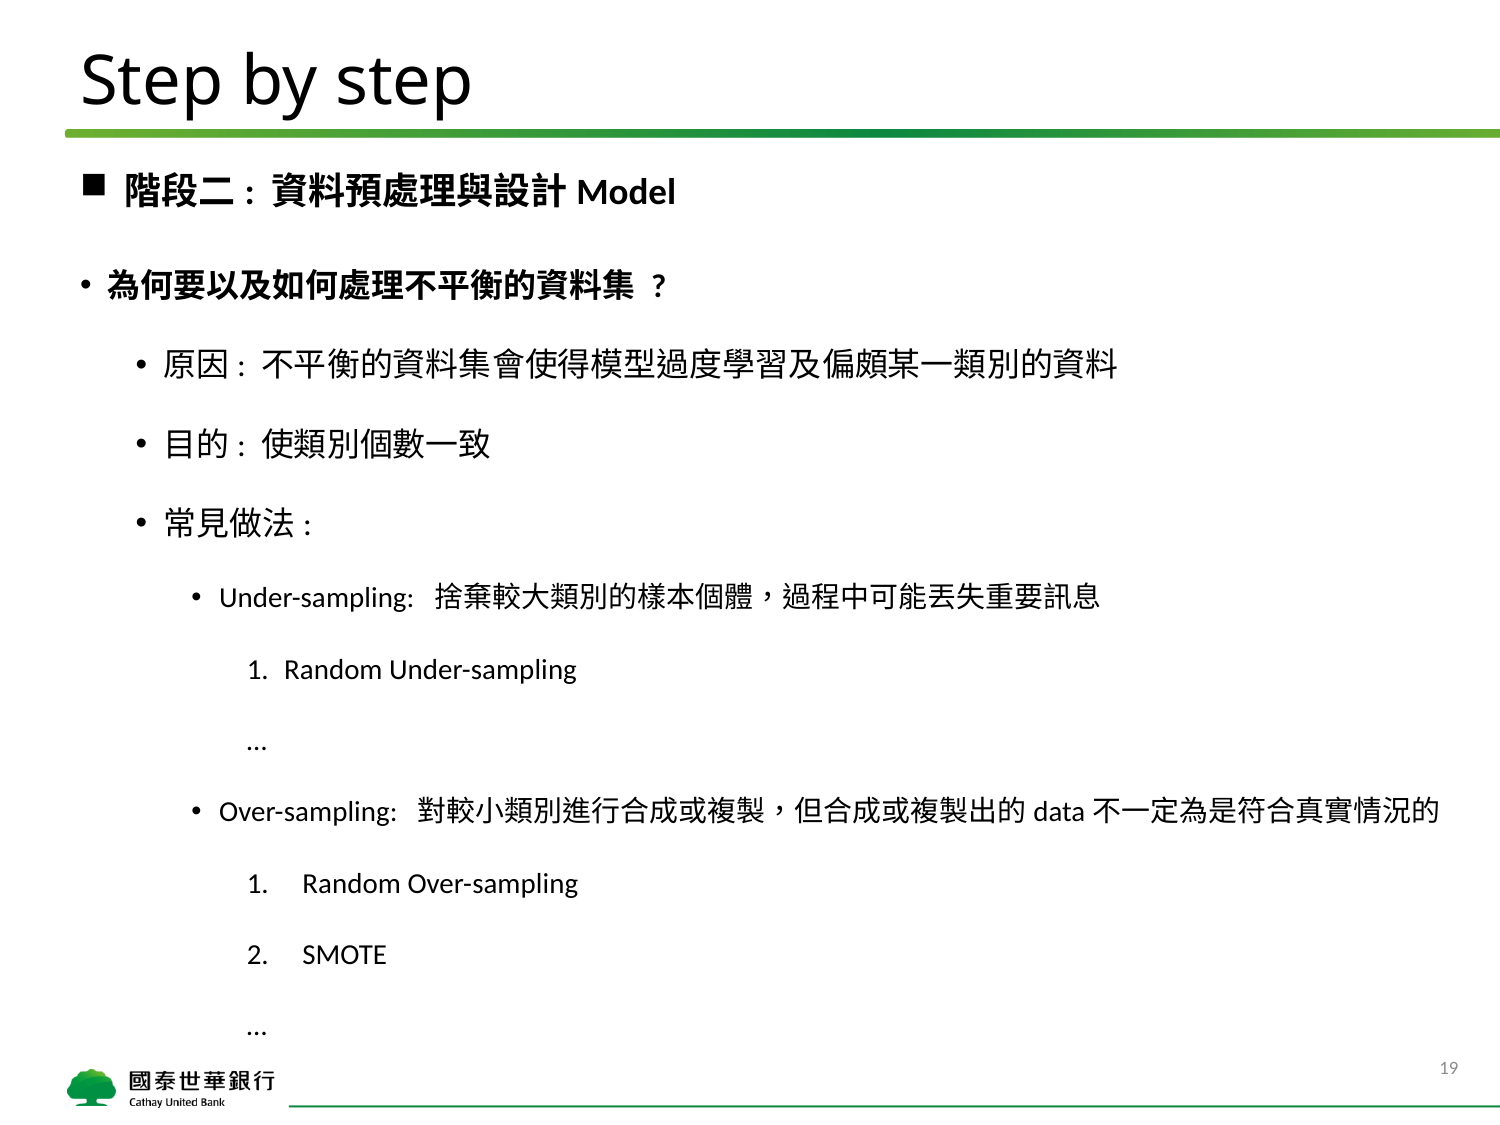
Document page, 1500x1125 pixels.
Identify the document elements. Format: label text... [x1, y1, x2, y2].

slide_number 19 [1135, 1037, 1474, 1098]
picture [64, 129, 1500, 138]
title Step by step [64, 35, 1436, 129]
list 階段二: 資料預處理與設計Model 為何要以及如何處理不平衡的資料集 ? 原因: 不平衡的資料集會使得模型過度學習及偏頗某一類別的資料 目的: 使類別個數一致 常見做法: Under-sampling: 捨棄較大類別的樣本個體，過程中可能丟失重要訊息 Random Under-sampling … Over-sampling: 對較小類別進行合成或複製，但合成或複製出的data不一定為是符合真實情況的 Random Over-sampling SMOTE … [64, 164, 1461, 1061]
picture [67, 1069, 1500, 1108]
